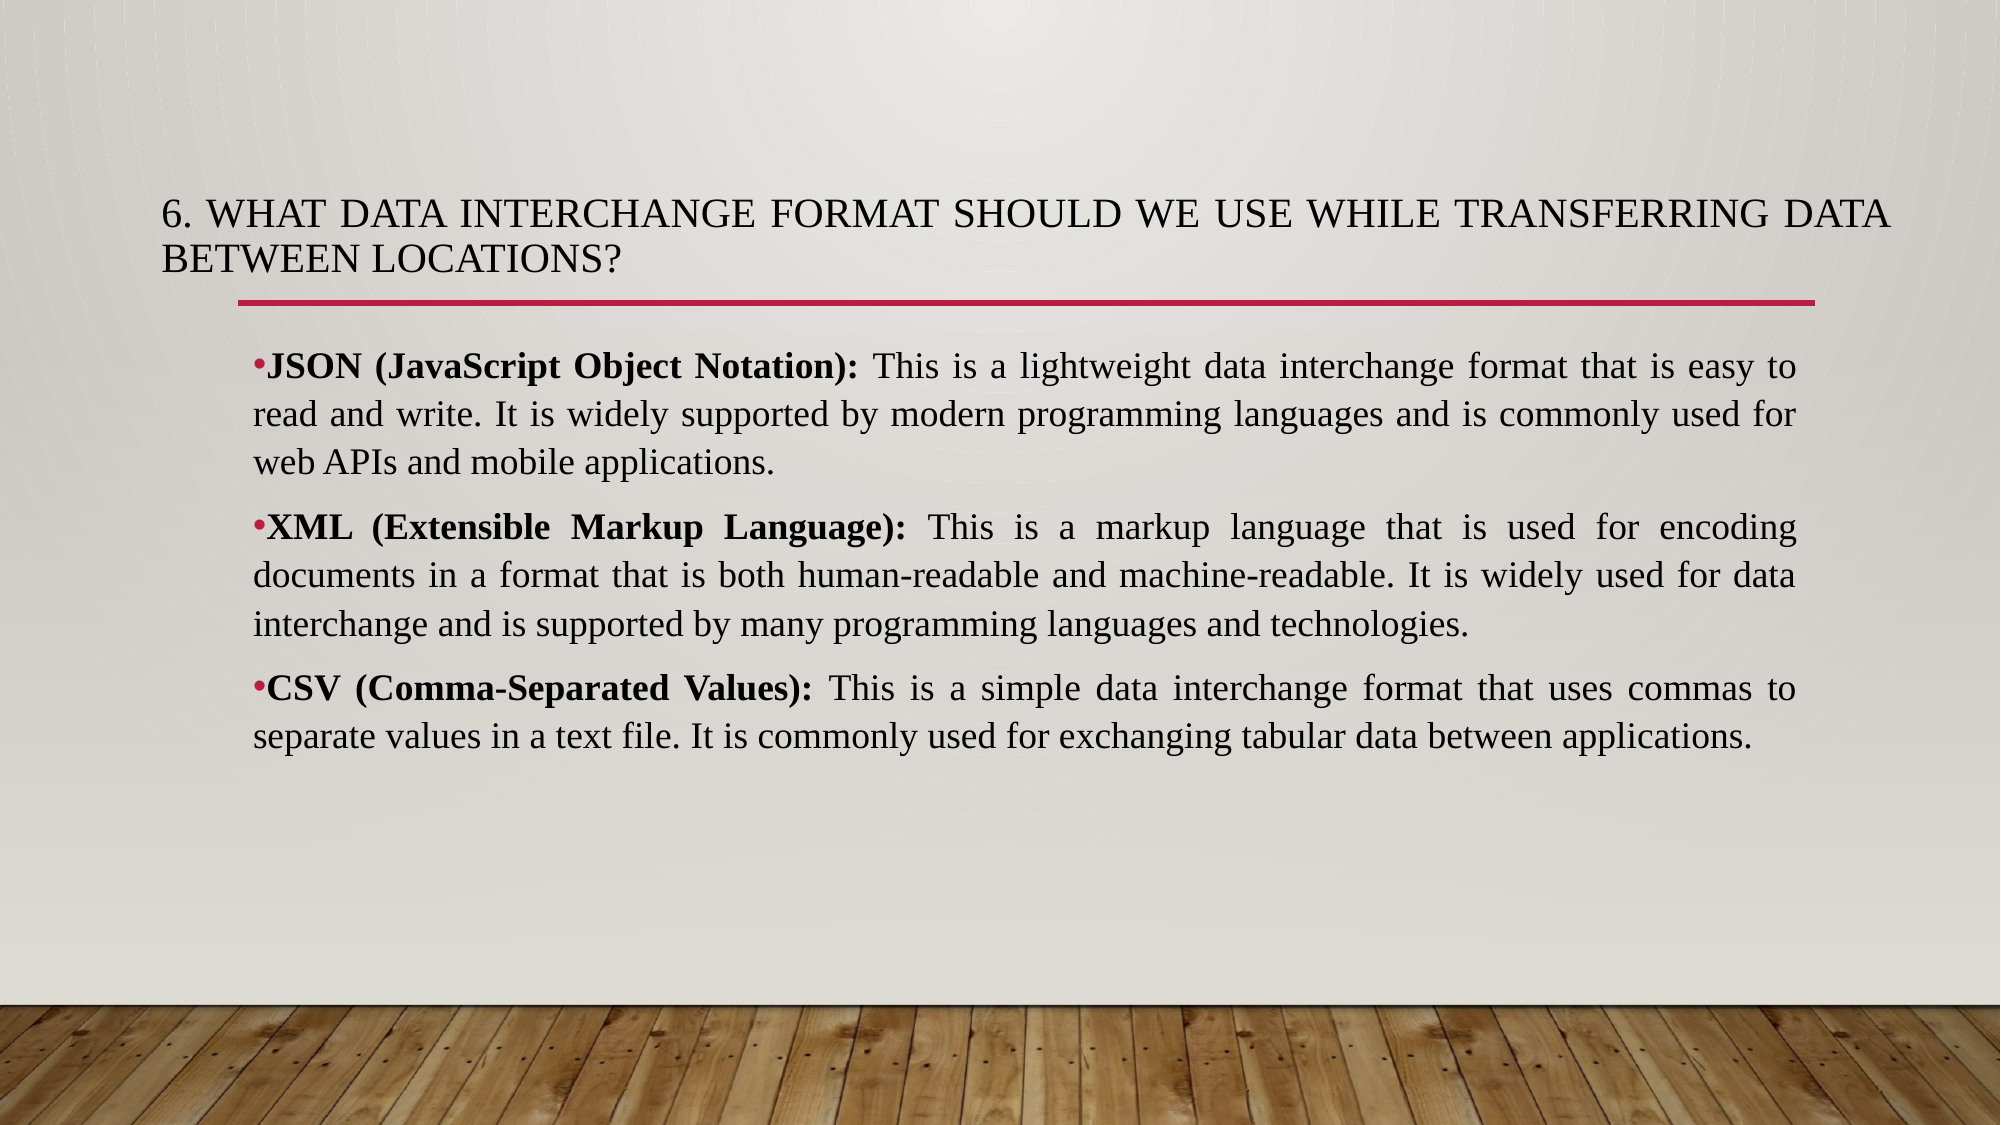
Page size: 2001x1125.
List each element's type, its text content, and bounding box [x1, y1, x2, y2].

title 6. What data interchange format should we use while transferring data between locations? [146, 183, 1906, 356]
picture [0, 1005, 2000, 1125]
list JSON (JavaScript Object Notation): This is a lightweight data interchange format that is easy to read and write. It is widely supported by modern programming languages and is commonly used for web APIs and mobile applications. XML (Extensible Markup Language): This is a markup language that is used for encoding documents in a format that is both human-readable and machine-readable. It is widely used for data interchange and is supported by many programming languages and technologies. CSV (Comma-Separated Values): This is a simple data interchange format that uses commas to separate values in a text file. It is commonly used for exchanging tabular data between applications. [238, 330, 1814, 897]
